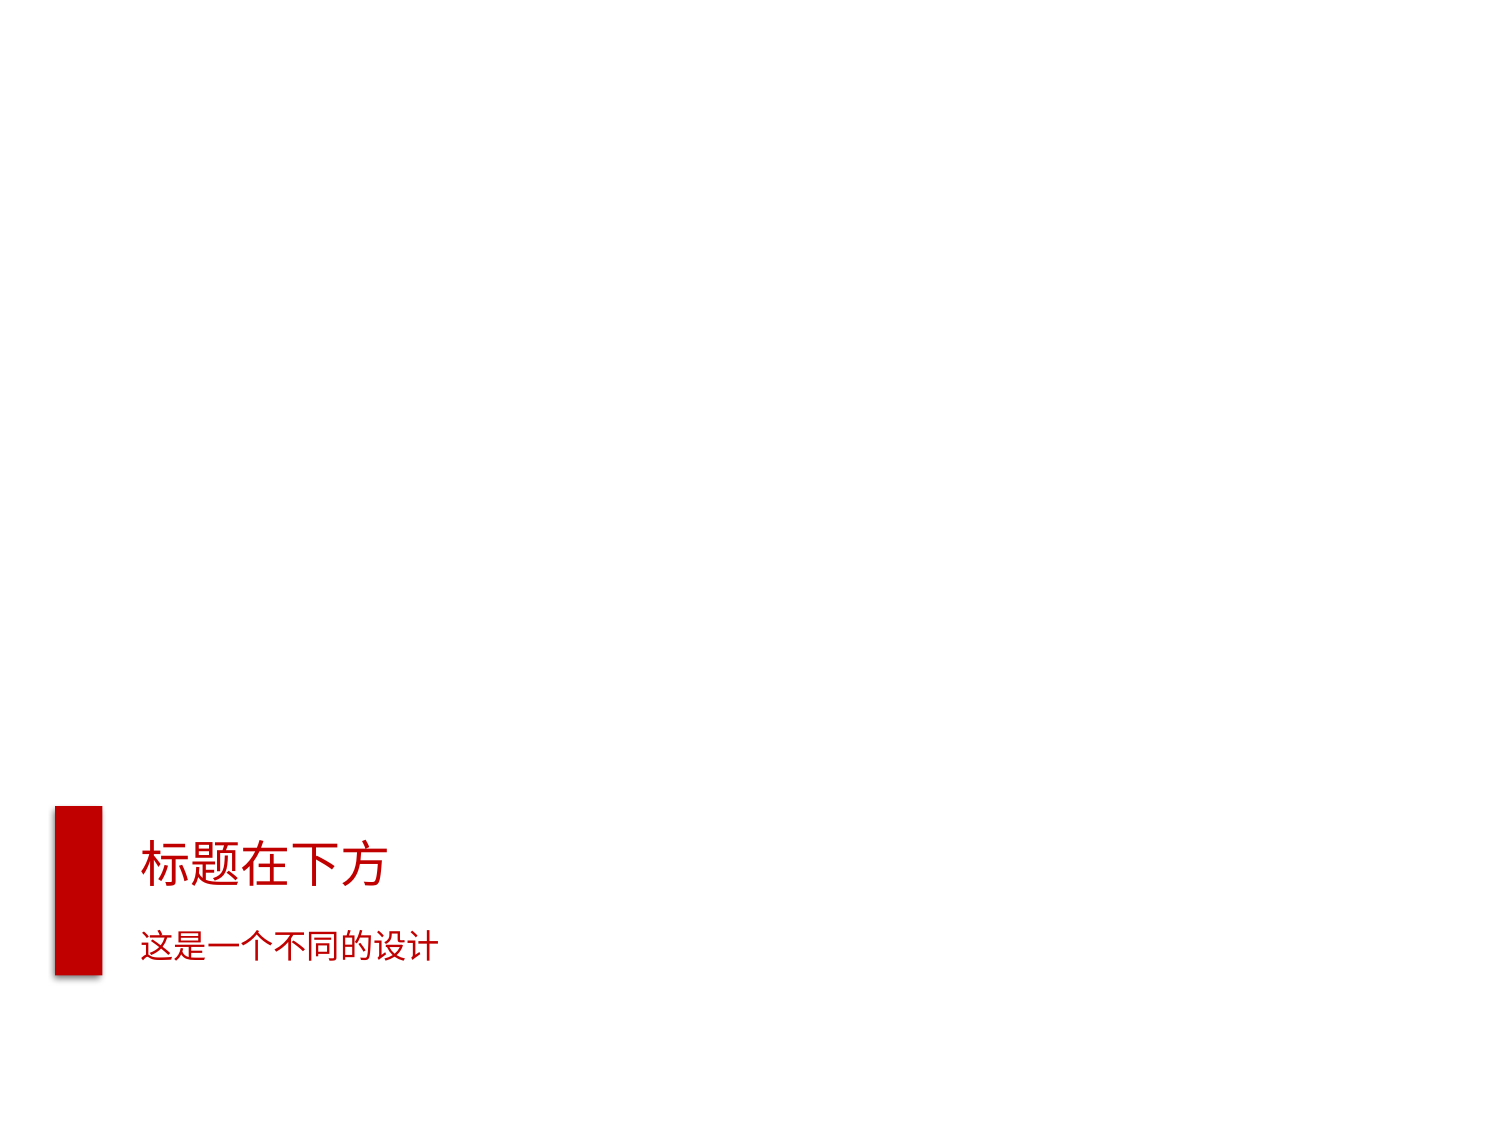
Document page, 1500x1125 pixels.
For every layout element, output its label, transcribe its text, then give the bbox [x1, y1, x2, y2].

list 这是一个不同的设计 [125, 915, 1397, 976]
title 标题在下方 [125, 808, 1397, 915]
